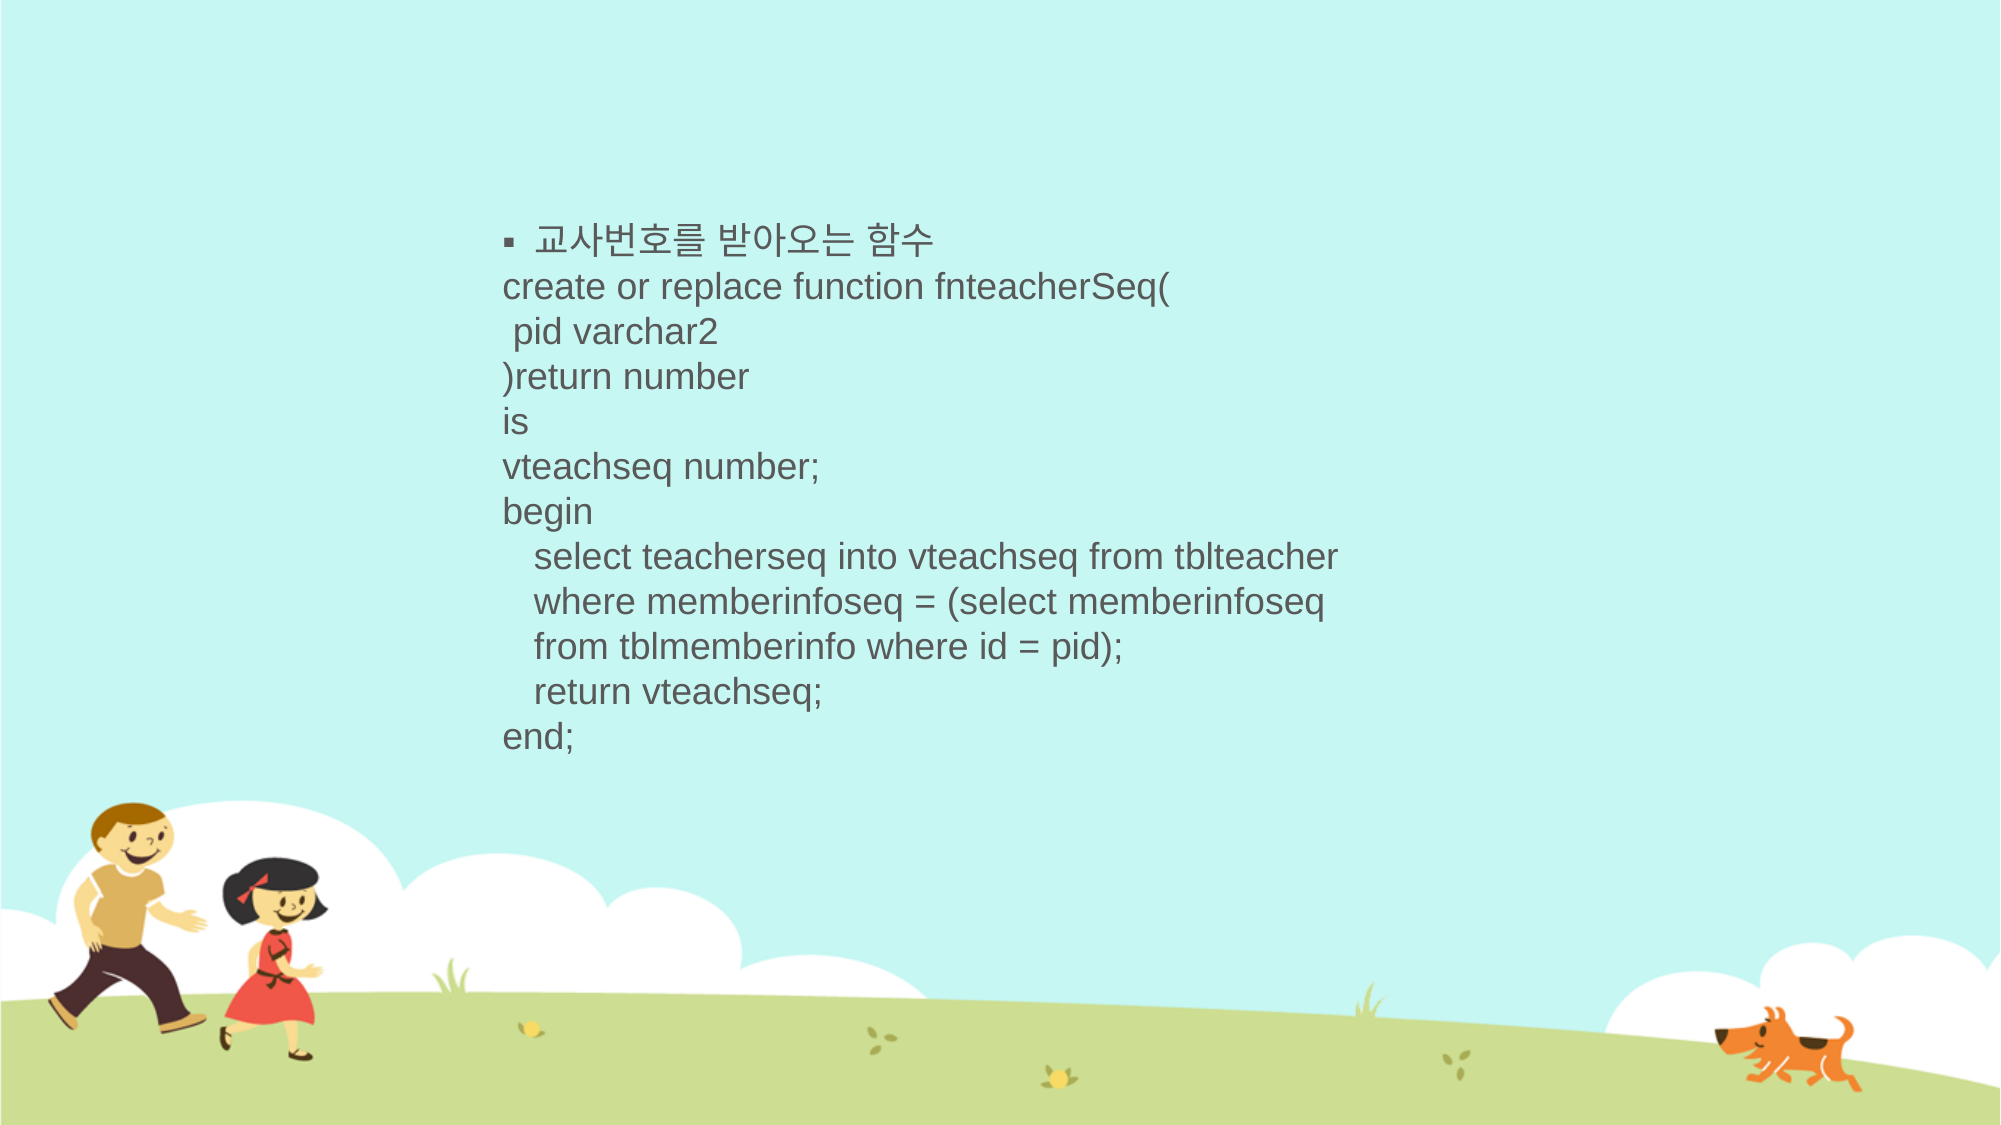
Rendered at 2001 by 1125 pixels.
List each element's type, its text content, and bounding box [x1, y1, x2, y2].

picture [0, 0, 2001, 1125]
text_box ▪ 교사번호를 받아오는 함수 create or replace function fnteacherSeq( pid varchar2 )return number is vteachseq number; begin select teacherseq into vteachseq from tblteacher where memberinfoseq = (select memberinfoseq from tblmemberinfo where id = pid); return vteachseq; end; [487, 209, 1367, 810]
